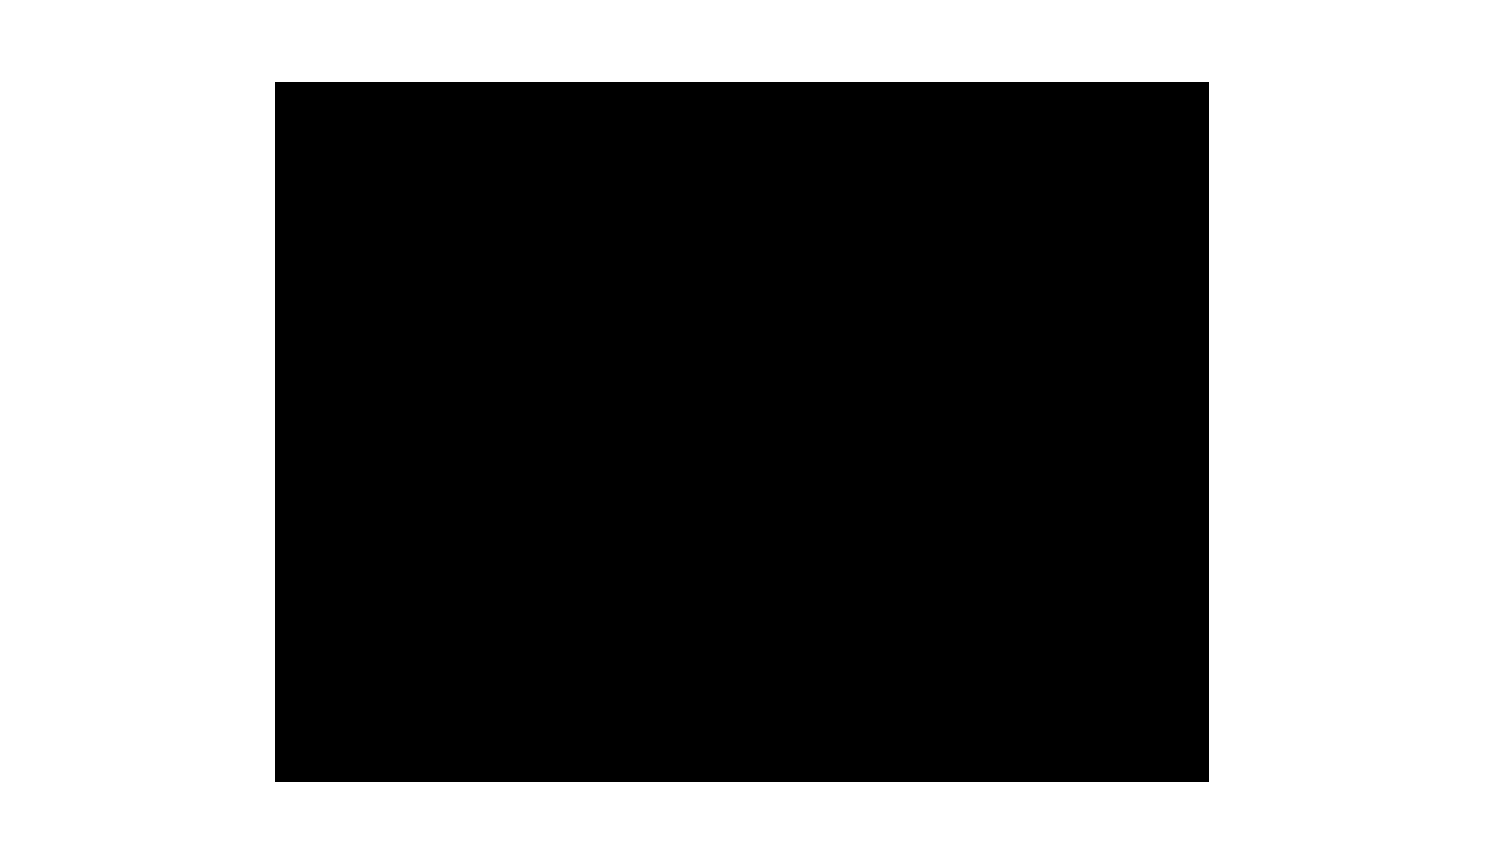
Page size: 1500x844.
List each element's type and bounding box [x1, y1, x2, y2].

picture [275, 82, 1209, 783]
